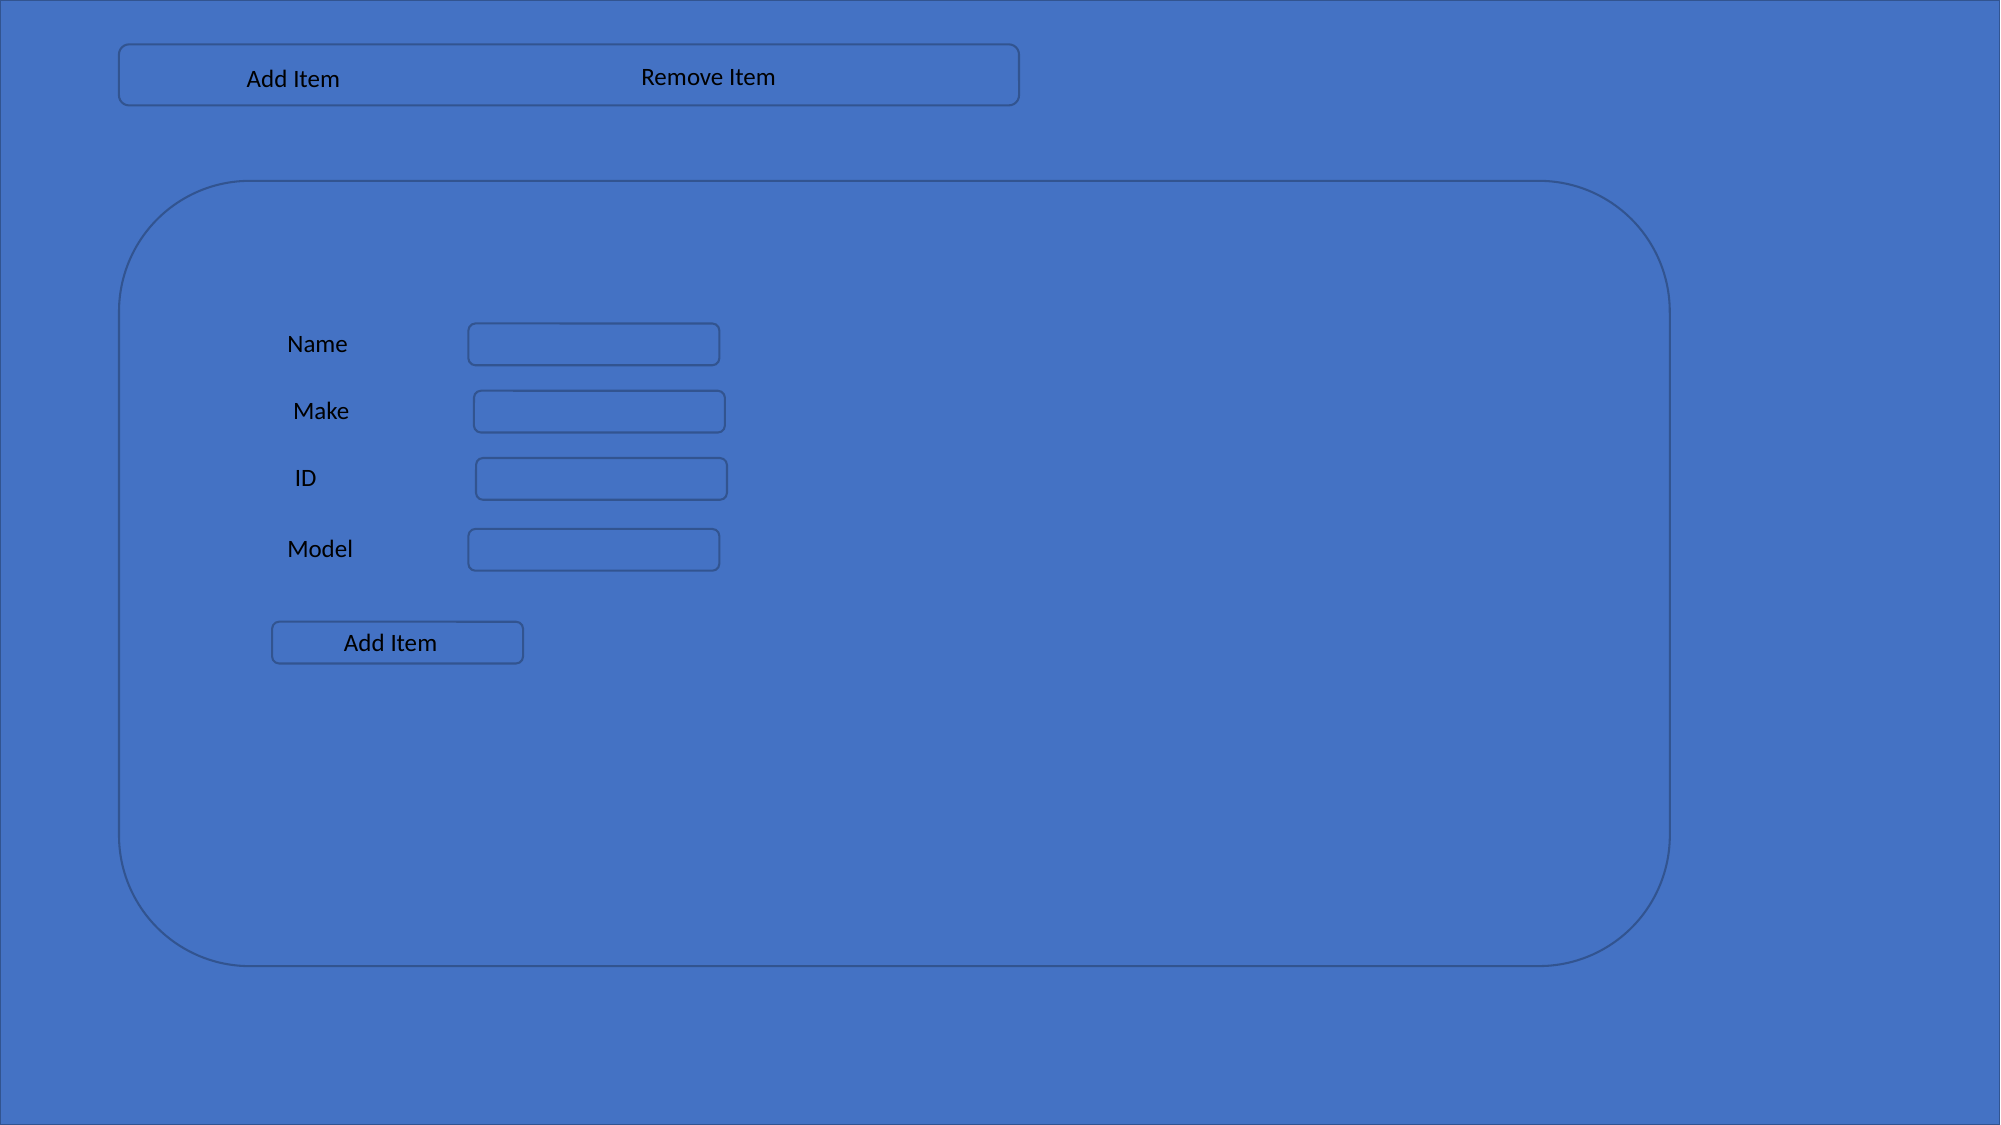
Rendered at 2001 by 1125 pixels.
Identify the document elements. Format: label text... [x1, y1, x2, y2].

text_box Remove Item [626, 53, 791, 98]
text_box [0, 0, 2000, 1125]
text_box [272, 319, 727, 665]
text_box [117, 179, 1671, 968]
text_box [117, 43, 1021, 107]
text_box Add Item [231, 54, 356, 100]
